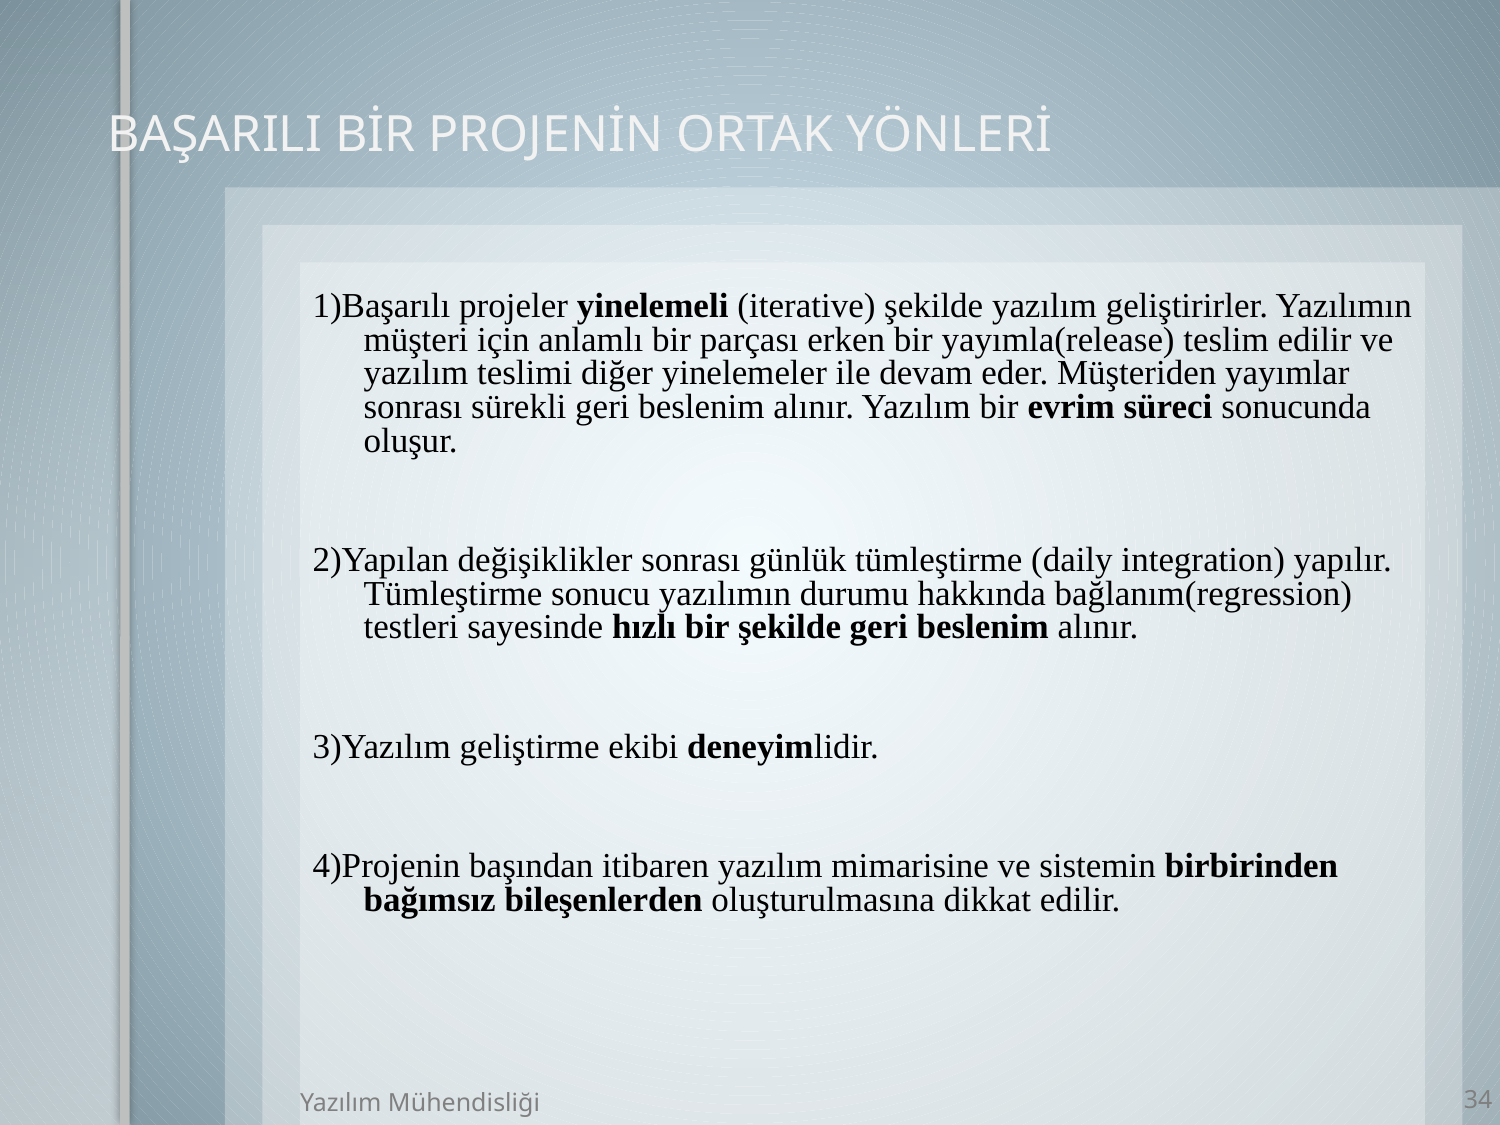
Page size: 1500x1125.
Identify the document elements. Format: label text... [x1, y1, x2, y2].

footer Yazılım Mühendisliği [300, 1078, 775, 1124]
slide_number 34 [1440, 1078, 1500, 1124]
list 1)Başarılı projeler yinelemeli (iterative) şekilde yazılım geliştirirler. Yazılımın müşteri için anlamlı bir parçası erken bir yayımla(release) teslim edilir ve yazılım teslimi diğer yinelemeler ile devam eder. Müşteriden yayımlar sonrası sürekli geri beslenim alınır. Yazılım bir evrim süreci sonucunda oluşur. 2)Yapılan değişiklikler sonrası günlük tümleştirme (daily integration) yapılır. Tümleştirme sonucu yazılımın durumu hakkında bağlanım(regression) testleri sayesinde hızlı bir şekilde geri beslenim alınır. 3)Yazılım geliştirme ekibi deneyimlidir. 4)Projenin başından itibaren yazılım mimarisine ve sistemin birbirinden bağımsız bileşenlerden oluşturulmasına dikkat edilir. [297, 283, 1430, 997]
text_box BAŞARILI BİR PROJENİN ORTAK YÖNLERİ [92, 93, 1068, 169]
